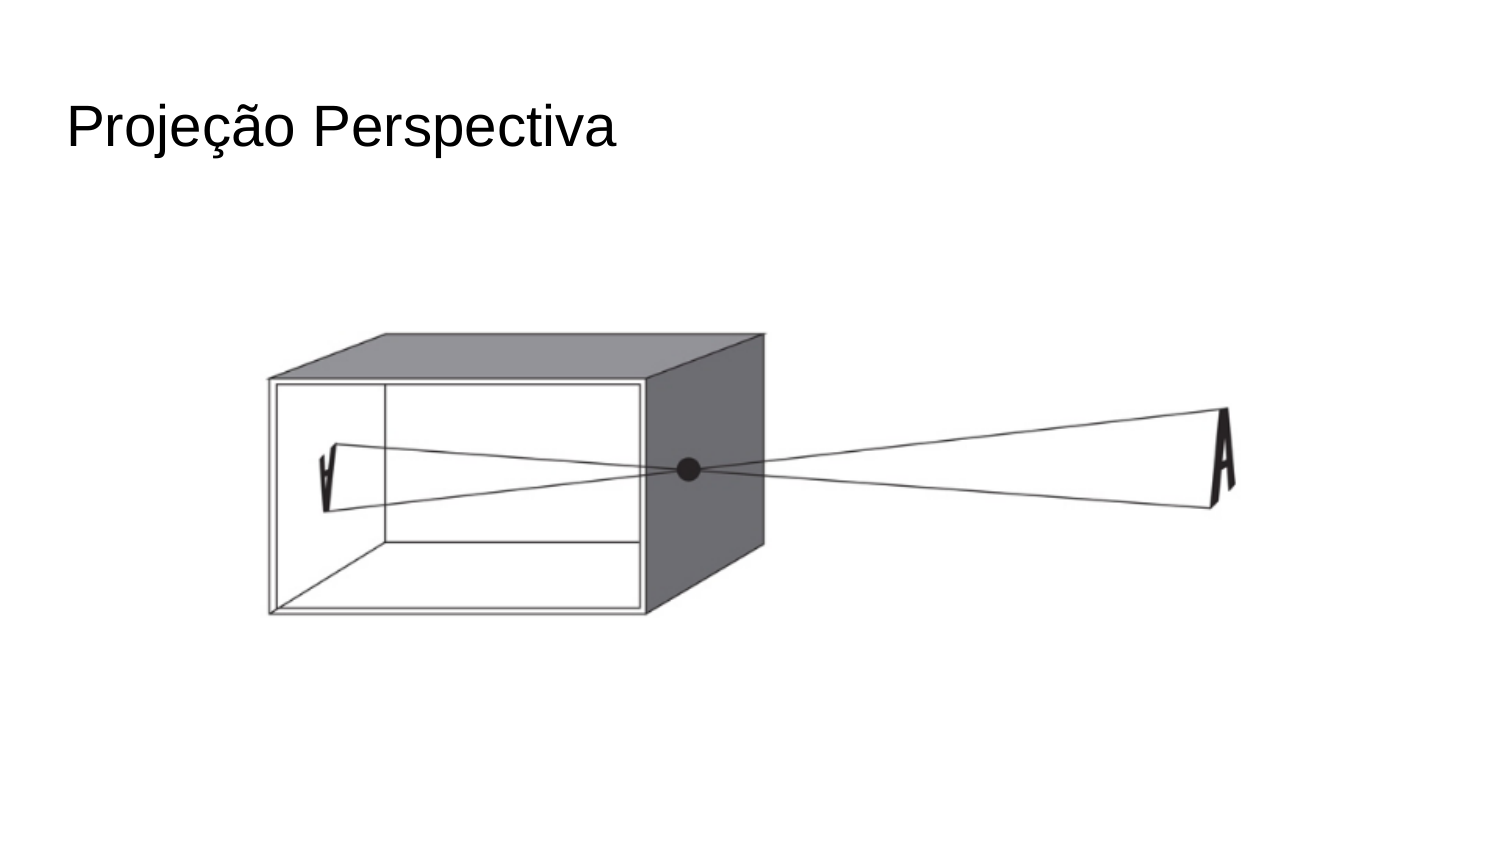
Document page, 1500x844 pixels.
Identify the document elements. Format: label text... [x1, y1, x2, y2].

title Projeção Perspectiva [51, 72, 1449, 167]
picture [253, 291, 1247, 658]
